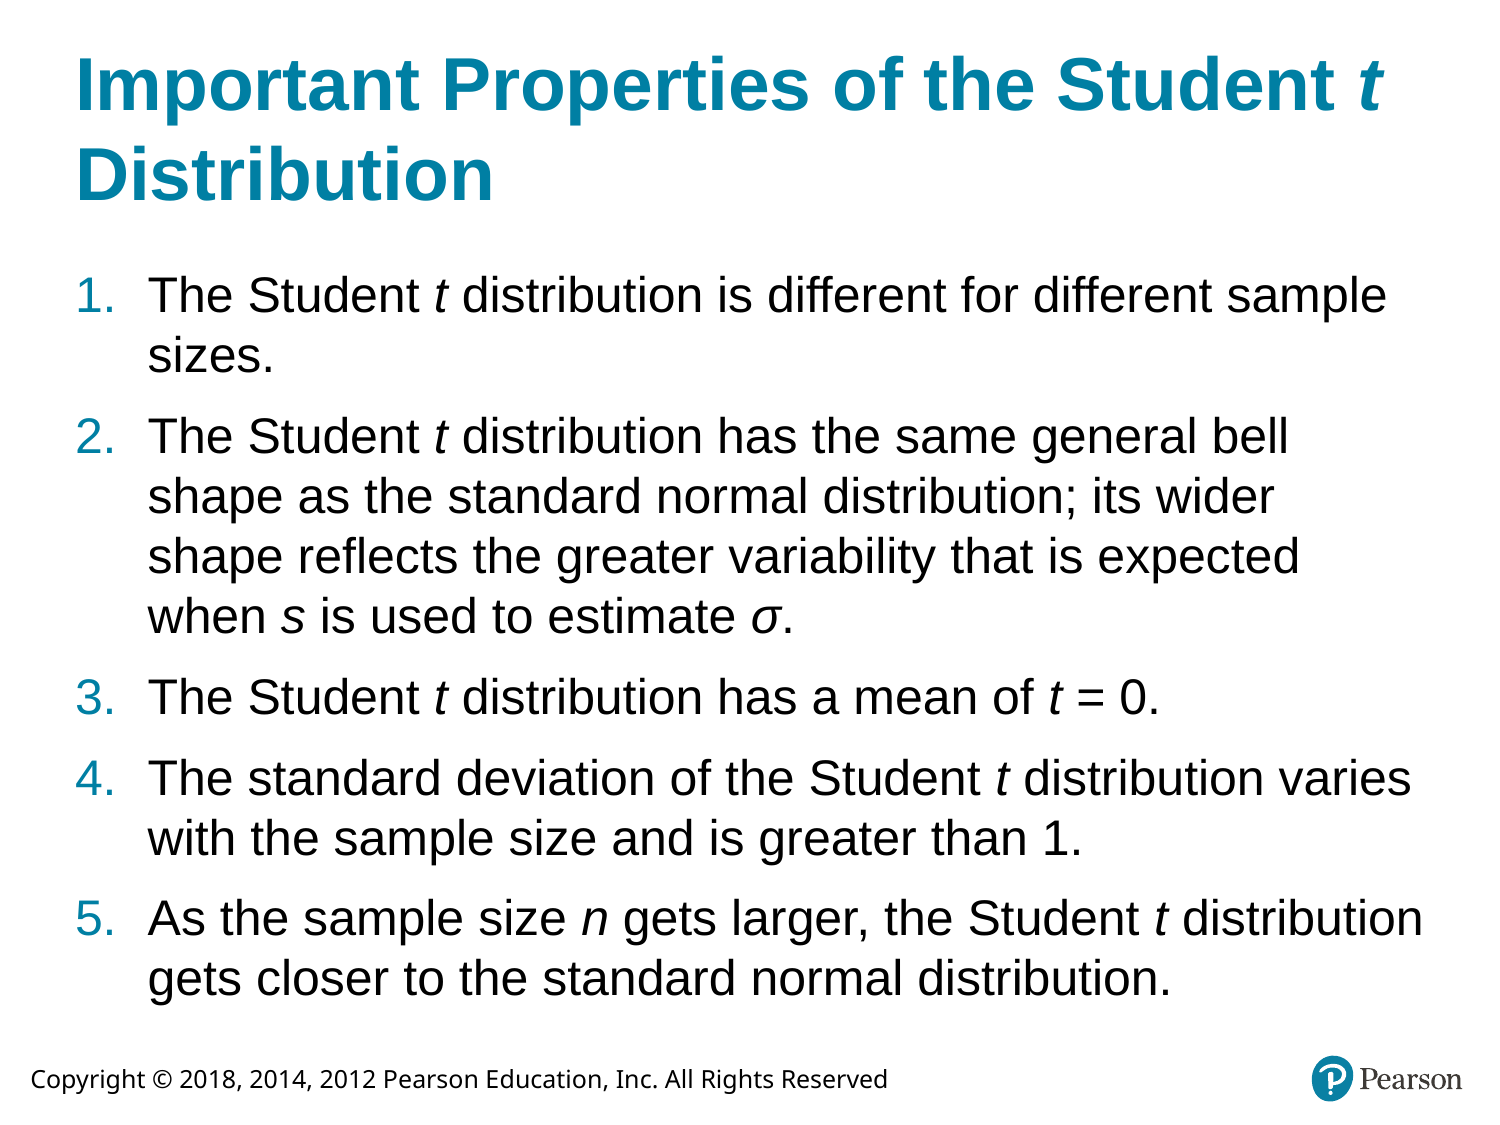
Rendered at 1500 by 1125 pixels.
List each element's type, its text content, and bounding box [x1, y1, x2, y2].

title Important Properties of the Student t Distribution [75, 35, 1425, 216]
list The Student t distribution is different for different sample sizes. The Student t distribution has the same general bell shape as the standard normal distribution; its wider shape reflects the greater variability that is expected when s is used to estimate σ. The Student t distribution has a mean of t = 0. The standard deviation of the Student t distribution varies with the sample size and is greater than 1. As the sample size n gets larger, the Student t distribution gets closer to the standard normal distribution. [75, 262, 1425, 1013]
